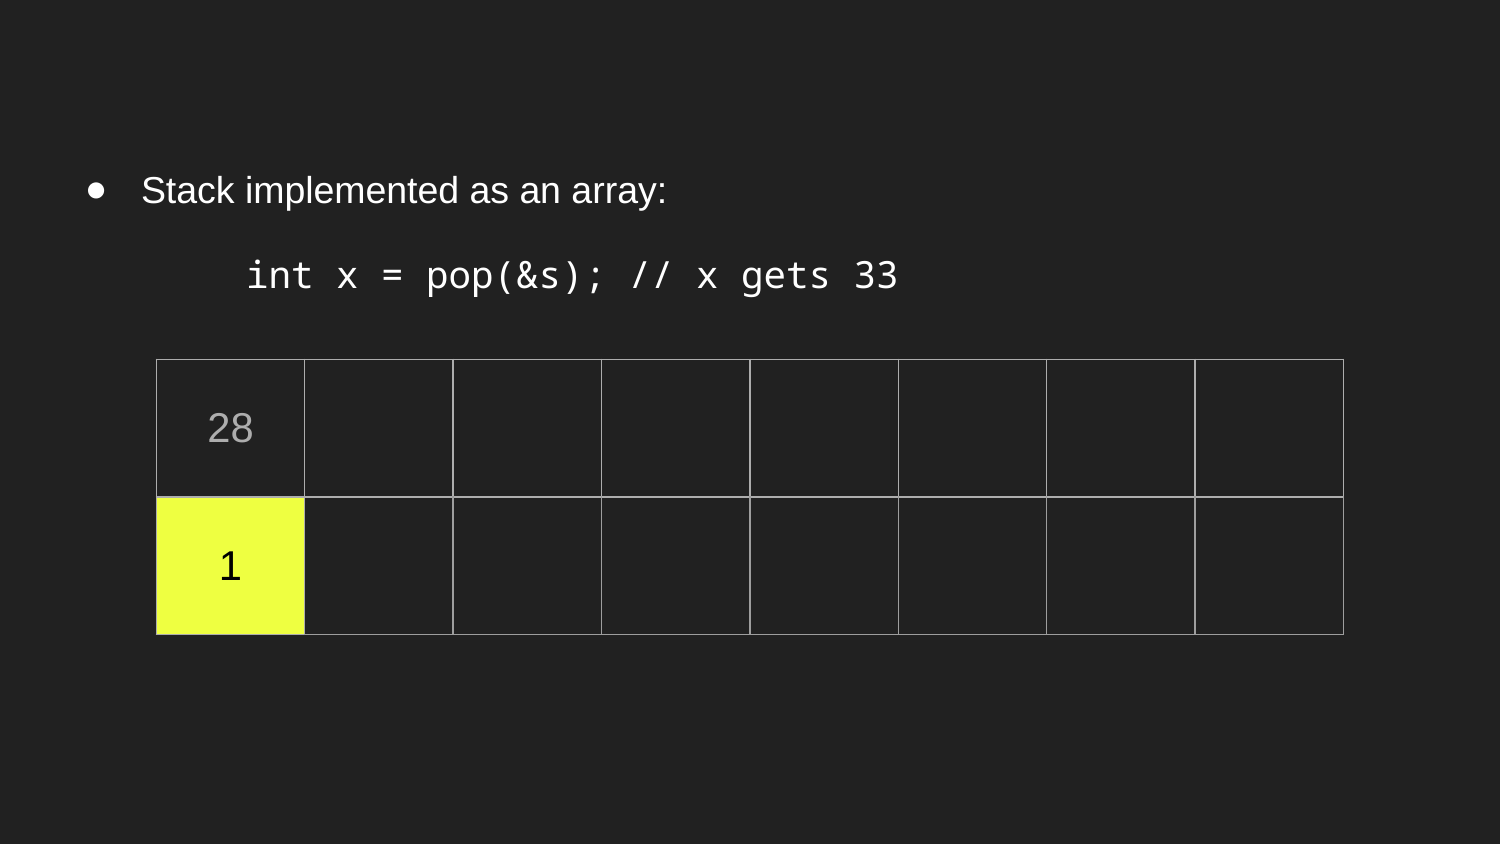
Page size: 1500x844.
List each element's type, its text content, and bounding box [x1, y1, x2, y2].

table_header [305, 360, 452, 496]
table_header 28 [157, 360, 304, 496]
table_cell [602, 498, 749, 634]
list Stack implemented as an array: int x = pop(&s); // x gets 33 [51, 144, 1449, 675]
table_cell 1 [157, 498, 304, 634]
table_header [1047, 360, 1194, 496]
table_cell [454, 498, 601, 634]
table_cell [899, 498, 1046, 634]
table_header [602, 360, 749, 496]
table_cell [751, 498, 898, 634]
table_header [899, 360, 1046, 496]
table_cell [305, 498, 452, 634]
table_header [1196, 360, 1343, 496]
table_header [751, 360, 898, 496]
table_cell [1196, 498, 1343, 634]
table_cell [1047, 498, 1194, 634]
table_header [454, 360, 601, 496]
